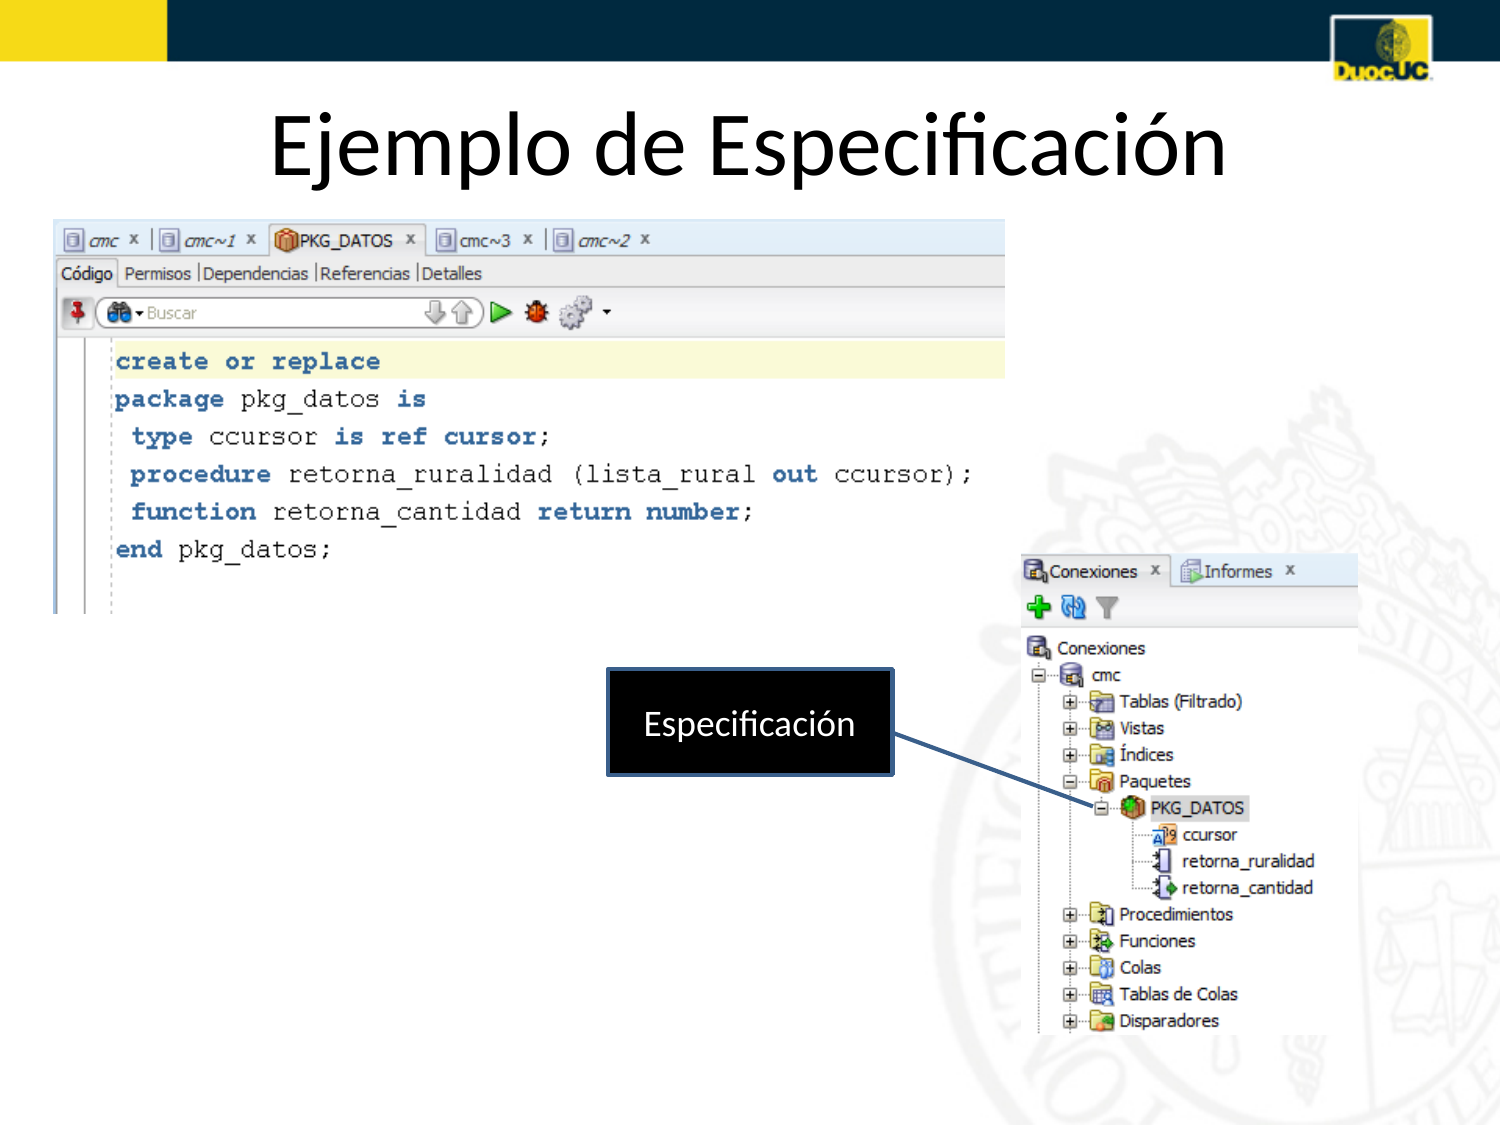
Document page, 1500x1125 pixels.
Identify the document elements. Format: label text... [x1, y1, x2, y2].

text_box Especificación [606, 667, 1016, 781]
title Ejemplo de Especificación [75, 45, 1425, 233]
picture [0, 0, 1500, 1125]
